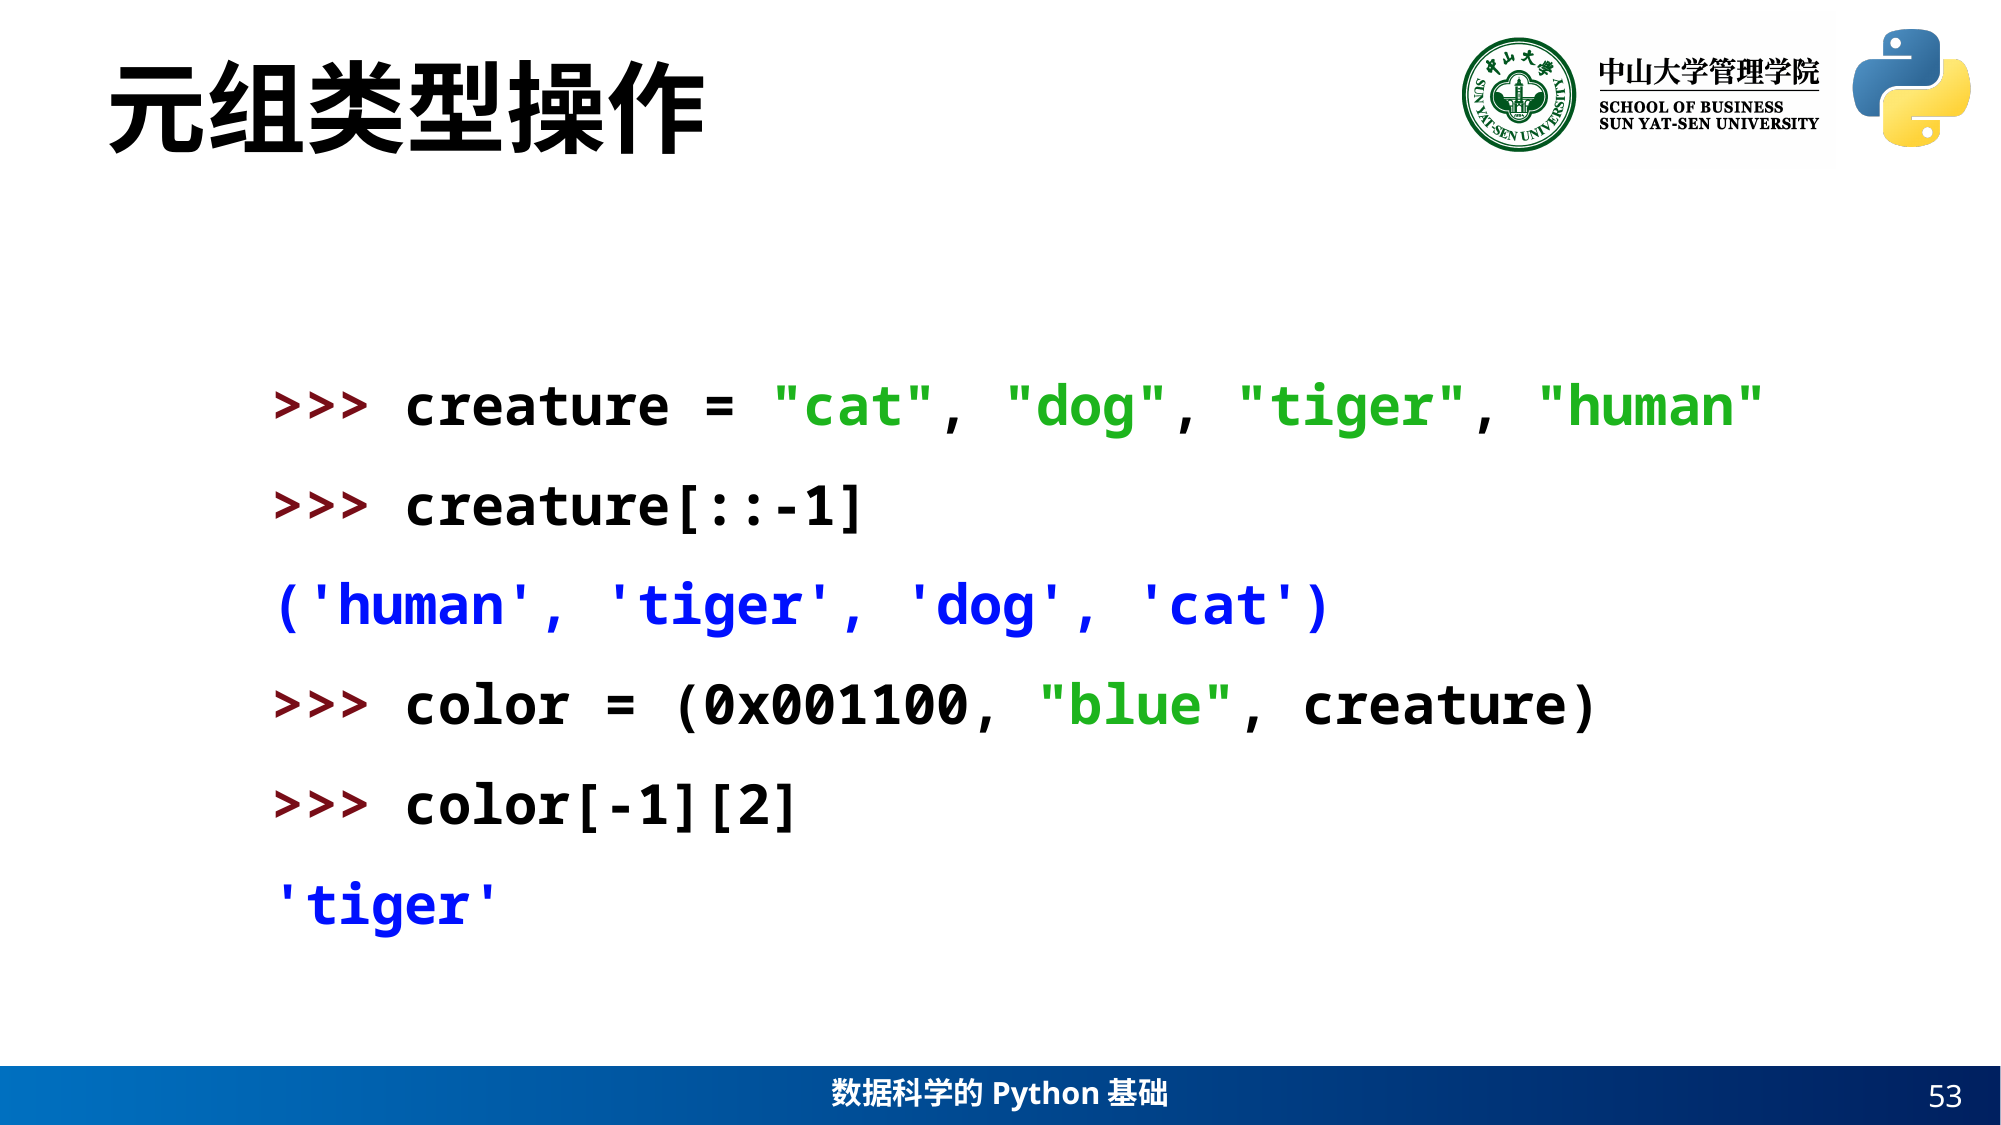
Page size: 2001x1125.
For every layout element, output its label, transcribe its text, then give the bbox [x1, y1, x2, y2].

text_box 元组类型操作 [102, 7, 2000, 170]
text_box >>> creature = "cat", "dog", "tiger", "human" >>> creature[::-1] ('human', 'tiger', 'dog', 'cat') >>> color = (0x001100, "blue", creature) >>> color[-1][2] 'tiger' [251, 326, 1748, 957]
